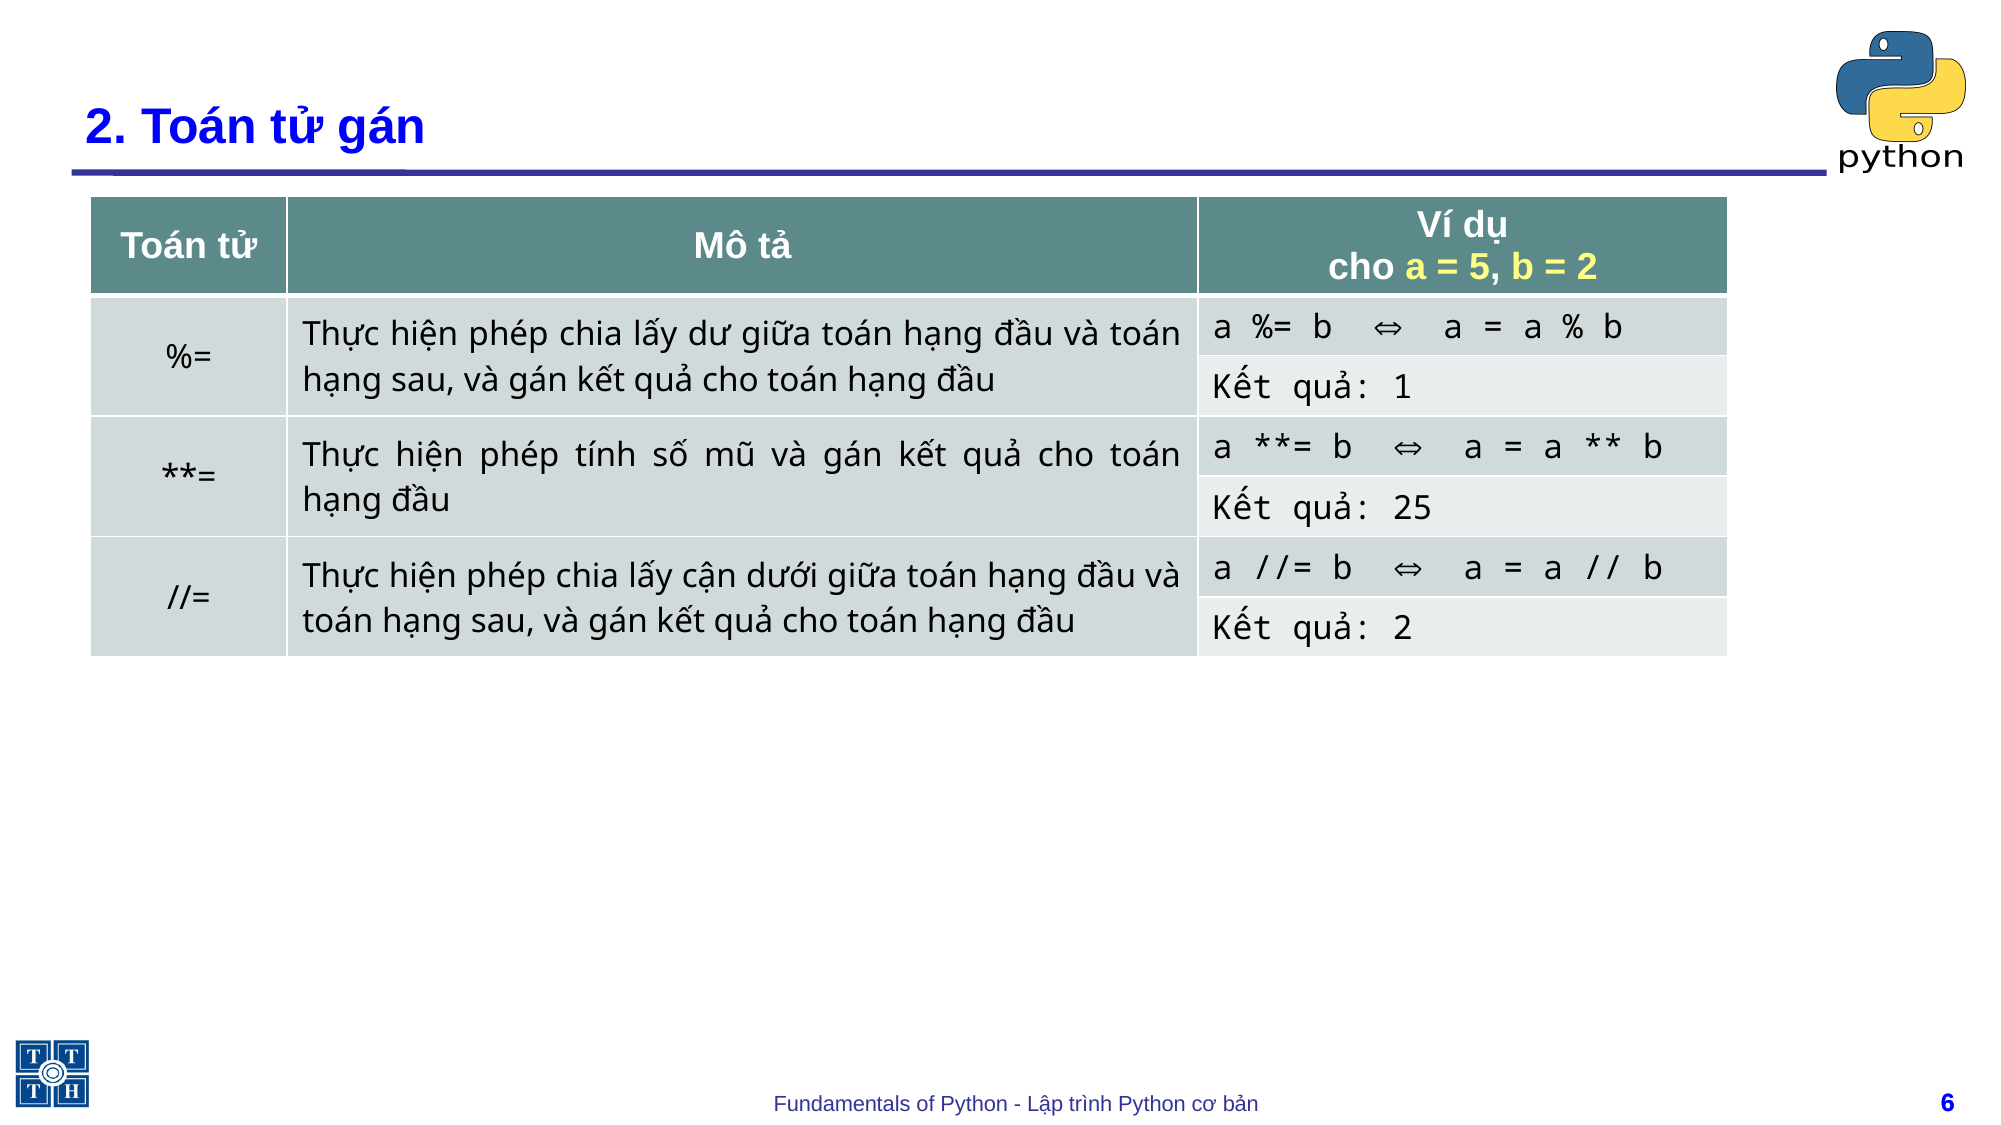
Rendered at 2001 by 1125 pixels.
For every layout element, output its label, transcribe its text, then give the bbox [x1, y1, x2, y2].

table_cell Kết quả: 2 [1199, 598, 1727, 656]
table_cell **= [91, 417, 286, 536]
table_cell Thực hiện phép tính số mũ và gán kết quả cho toán hạng đầu [288, 417, 1197, 536]
table_cell //= [91, 537, 286, 656]
table_header Mô tả [288, 197, 1197, 293]
table_cell Kết quả: 1 [1199, 356, 1727, 415]
picture [15, 1039, 90, 1108]
title 2. Toán tử gán [70, 31, 1804, 161]
table_cell Thực hiện phép chia lấy cận dưới giữa toán hạng đầu và toán hạng sau, và gán kết quả cho toán hạng đầu [288, 537, 1197, 656]
table_cell a //= b  a = a // b [1199, 537, 1727, 596]
table_cell %= [91, 298, 286, 415]
picture [1836, 31, 1966, 173]
table_header Ví dụ cho a = 5, b = 2 [1199, 197, 1727, 293]
table_cell a **= b  a = a ** b [1199, 417, 1727, 475]
table_cell Kết quả: 25 [1199, 477, 1727, 536]
table_cell a %= b  a = a % b [1199, 298, 1727, 355]
table_cell Thực hiện phép chia lấy dư giữa toán hạng đầu và toán hạng sau, và gán kết quả cho toán hạng đầu [288, 298, 1197, 415]
table_header Toán tử [91, 197, 286, 293]
